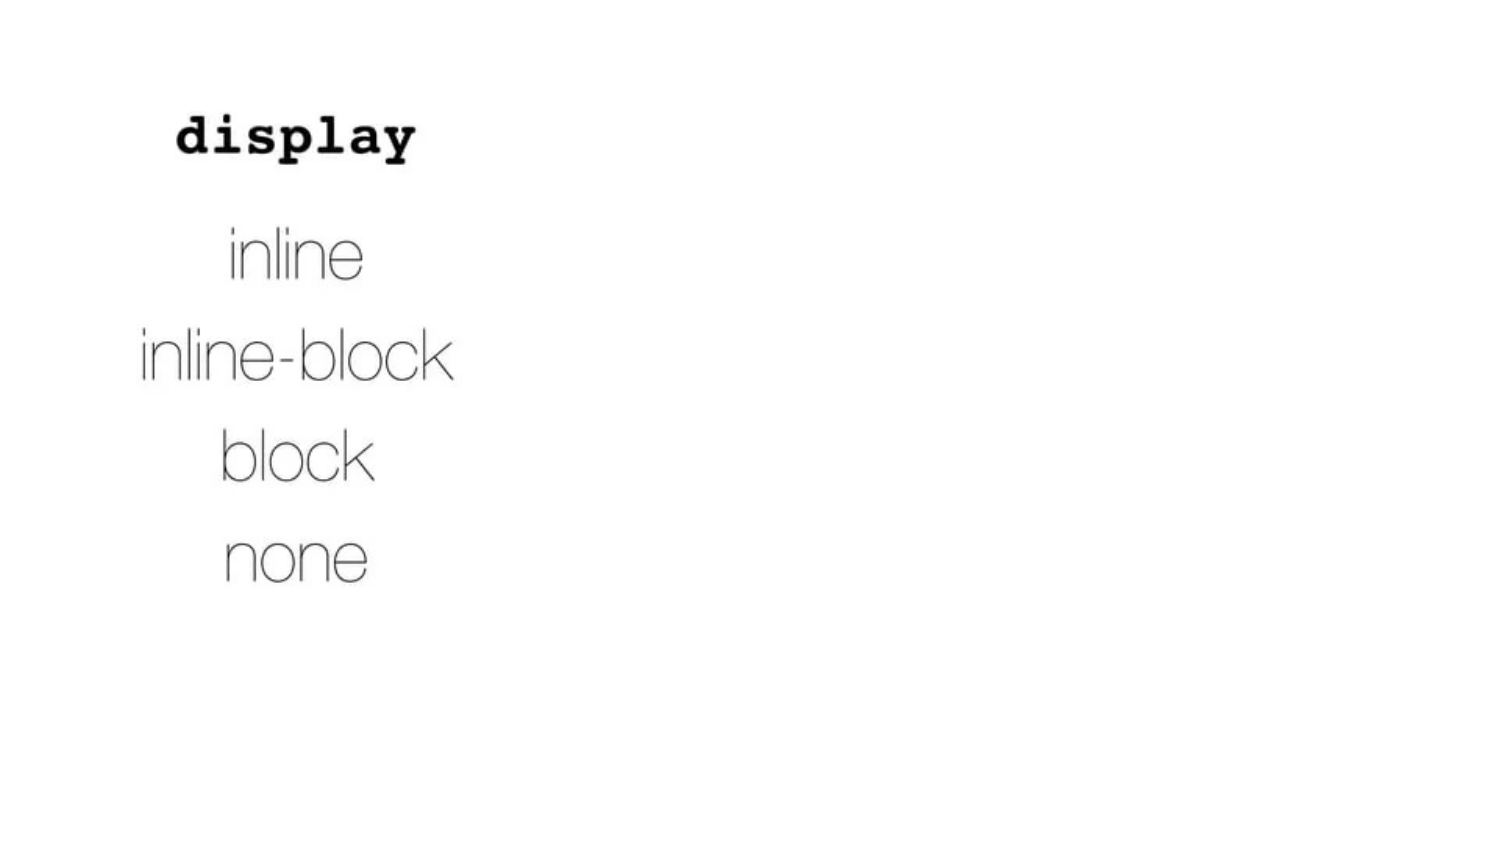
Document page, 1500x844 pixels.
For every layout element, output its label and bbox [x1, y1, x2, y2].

picture [0, 0, 997, 705]
